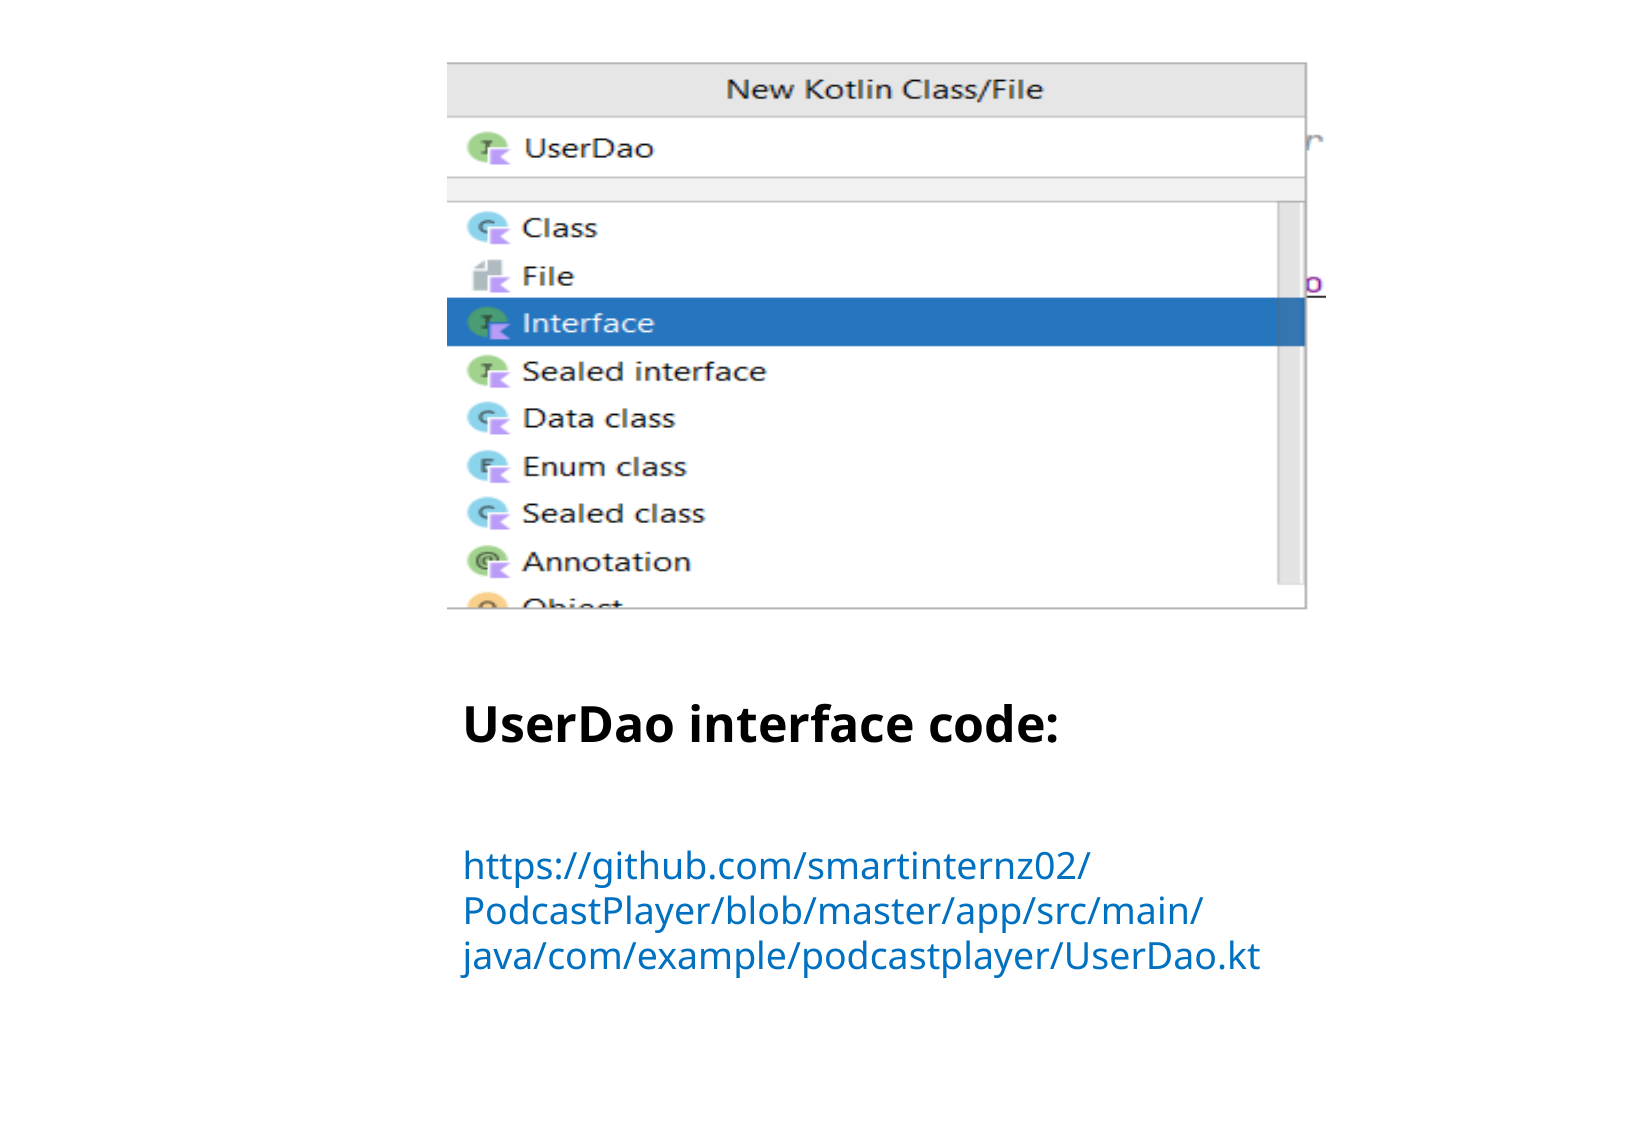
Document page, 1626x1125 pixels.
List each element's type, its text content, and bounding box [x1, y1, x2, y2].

picture [447, 61, 1326, 614]
text_box UserDao interface code: https://github.com/smartinternz02/PodcastPlayer/blob/master/app/src/main/java/com/example/podcastplayer/UserDao.kt [447, 684, 1313, 985]
